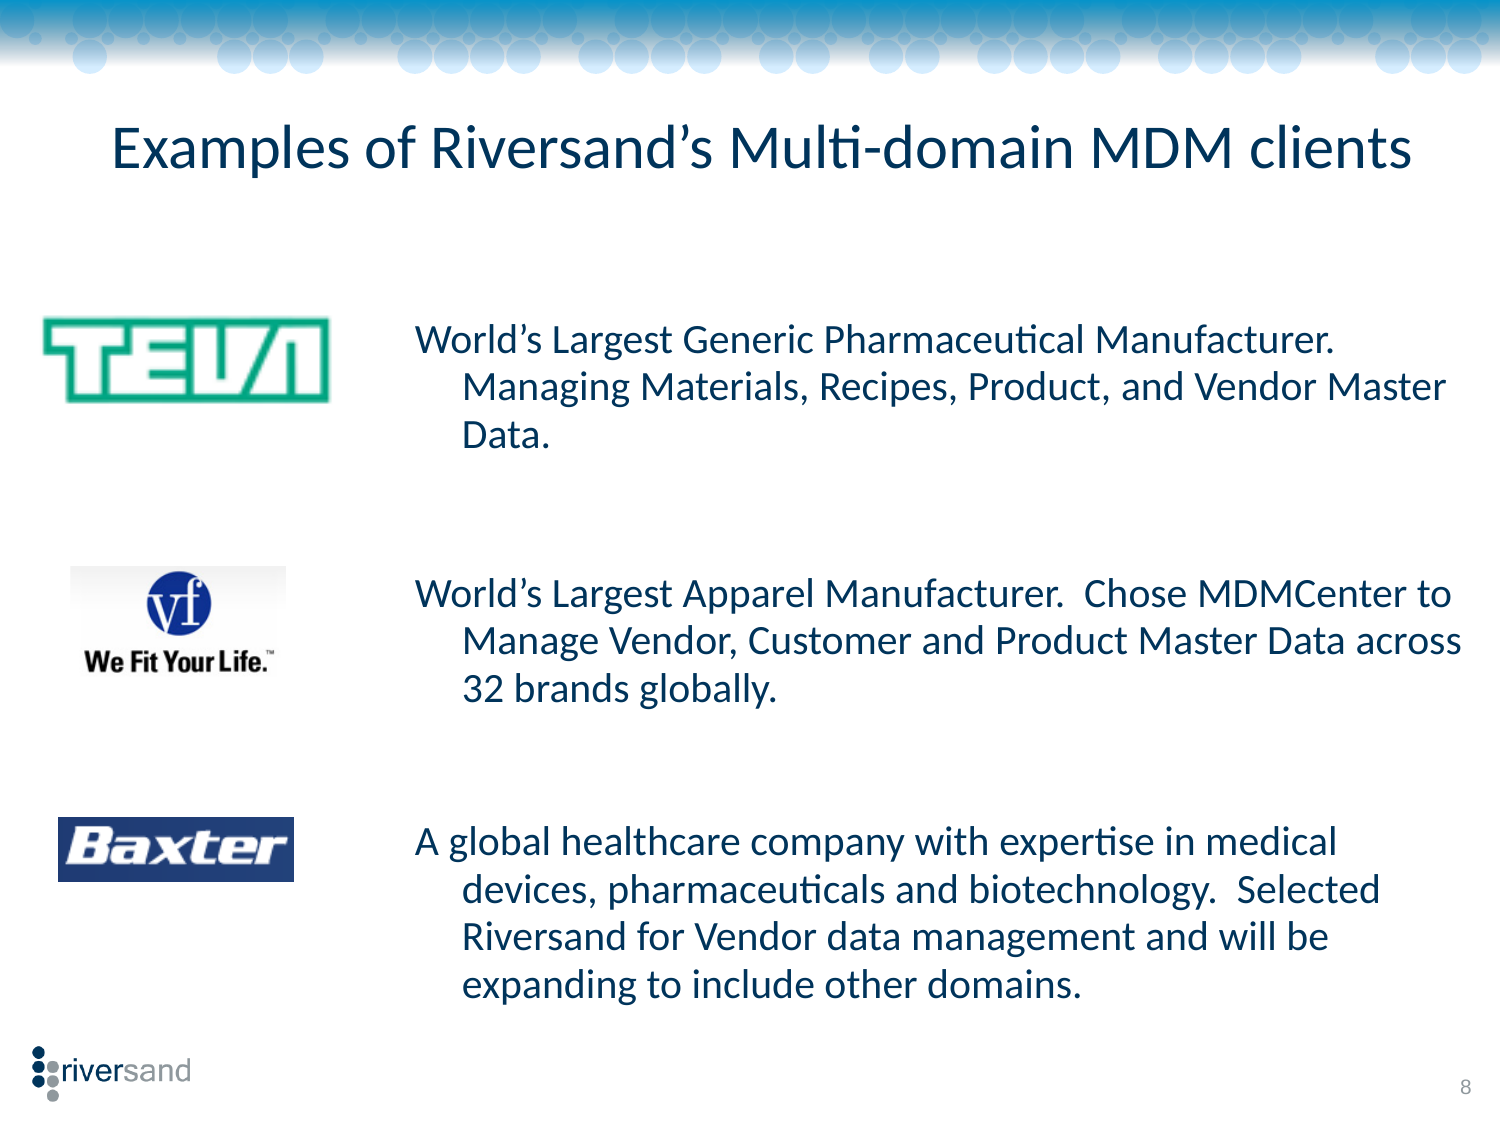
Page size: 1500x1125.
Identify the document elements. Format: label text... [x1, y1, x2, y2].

picture [32, 1046, 190, 1102]
text_box World’s Largest Generic Pharmaceutical Manufacturer. Managing Materials, Recipes, Product, and Vendor Master Data. [399, 307, 1500, 393]
picture [70, 566, 287, 682]
title Examples of Riversand’s Multi-domain MDM clients [96, 71, 1500, 226]
list A global healthcare company with expertise in medical devices, pharmaceuticals and biotechnology. Selected Riversand for Vendor data management and will be expanding to include other domains. [399, 809, 1443, 896]
text_box World’s Largest Apparel Manufacturer. Chose MDMCenter to Manage Vendor, Customer and Product Master Data across 32 brands globally. [399, 561, 1500, 647]
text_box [33, 311, 347, 416]
picture [58, 817, 294, 882]
